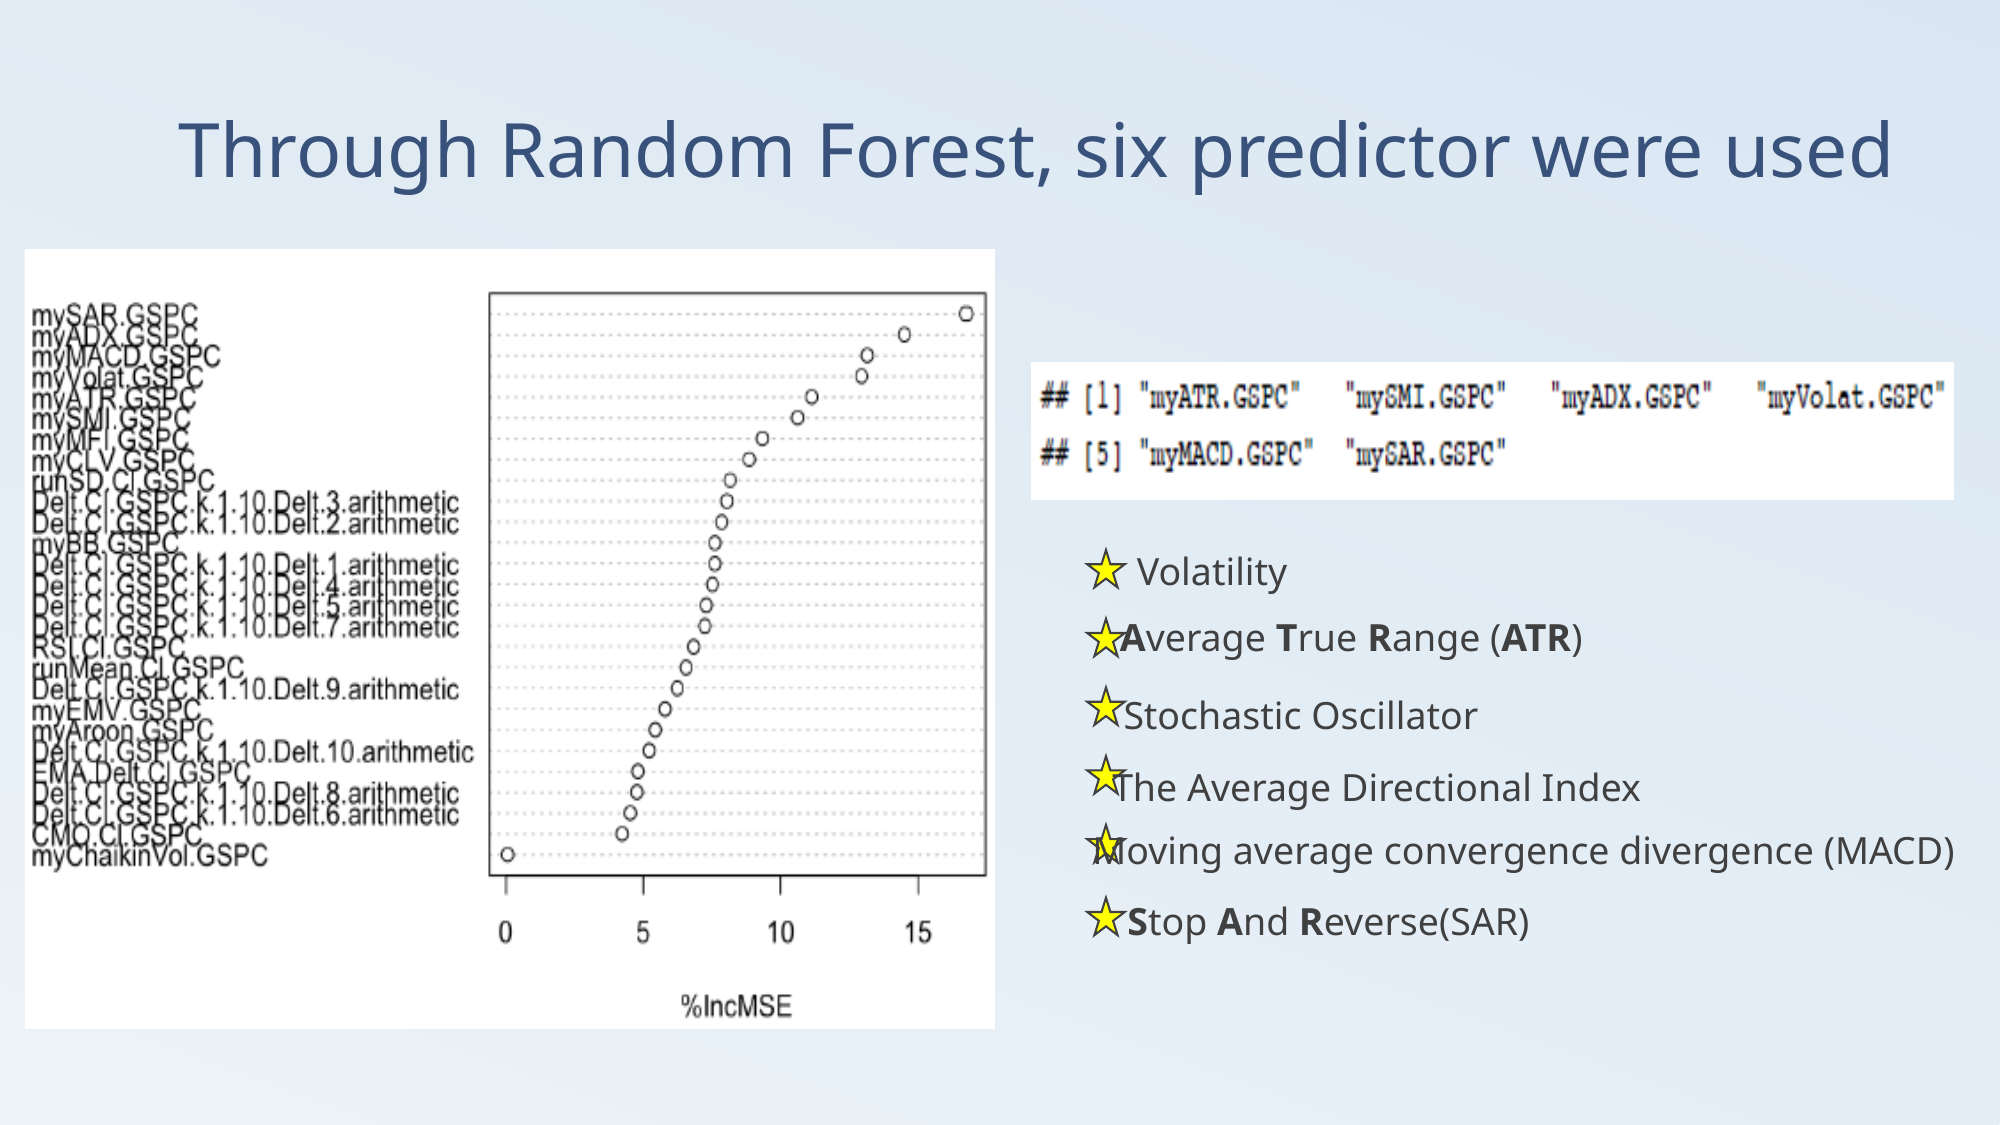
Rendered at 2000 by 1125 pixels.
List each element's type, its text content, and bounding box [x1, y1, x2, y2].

text_box [1084, 894, 1112, 938]
text_box [1084, 618, 1105, 659]
text_box [1084, 769, 1097, 780]
text_box [1092, 781, 1097, 797]
text_box [1084, 546, 1122, 591]
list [24, 249, 995, 1029]
title Through Random Forest, six predictor were used [137, 24, 1937, 200]
text_box The Average Directional Index [1097, 756, 1657, 816]
text_box Stochastic Oscillator [1108, 685, 1504, 745]
text_box [1084, 683, 1108, 728]
text_box Moving average convergence divergence (MACD) [1077, 819, 1980, 880]
text_box Volatility [1122, 540, 1303, 601]
text_box Average True Range (ATR) [1105, 607, 1607, 667]
text_box Stop And Reverse(SAR) [1112, 890, 1545, 951]
picture [1031, 362, 1954, 500]
